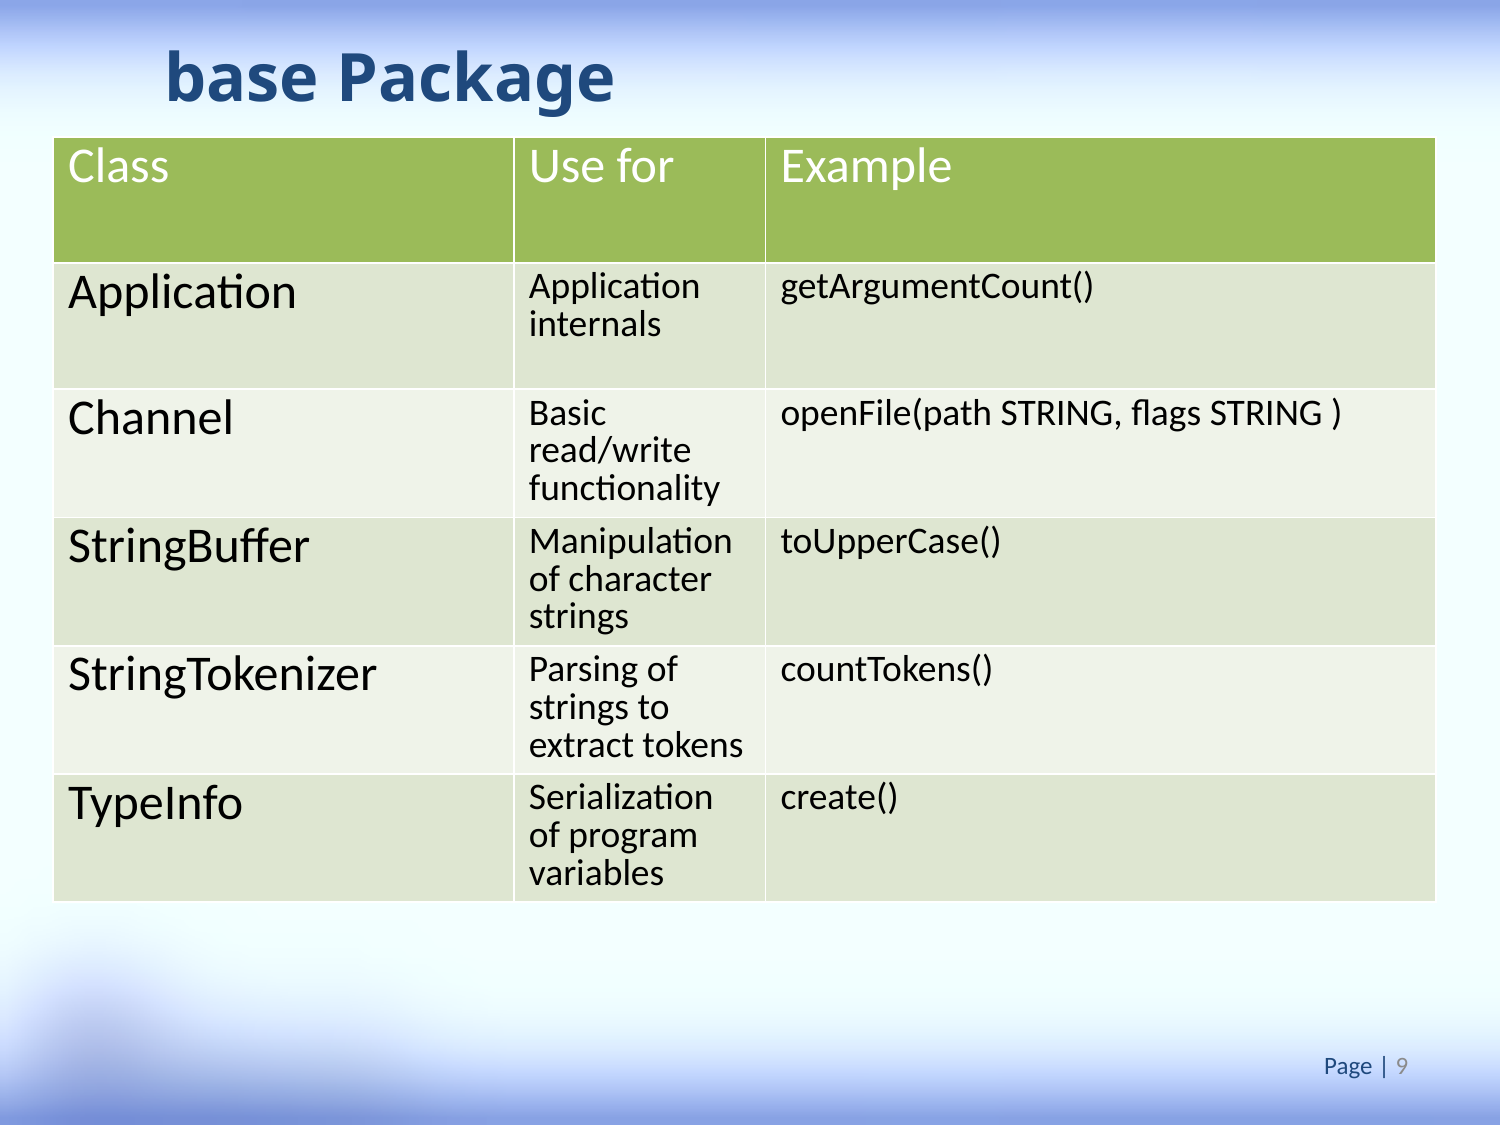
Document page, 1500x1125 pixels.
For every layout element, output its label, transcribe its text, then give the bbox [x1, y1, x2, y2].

table_cell TypeInfo [54, 775, 513, 901]
table_header Example [766, 138, 1435, 262]
table_cell Manipulation of character strings [515, 518, 765, 645]
table_cell create() [766, 775, 1435, 901]
table_header Class [54, 138, 513, 262]
table_cell Serialization of program variables [515, 775, 765, 901]
picture [0, 0, 1500, 1125]
table_cell Channel [54, 390, 513, 517]
table_cell Application [54, 264, 513, 388]
table_cell Parsing of strings to extract tokens [515, 647, 765, 773]
table_cell getArgumentCount() [766, 264, 1435, 388]
table_cell Basic read/write functionality [515, 390, 765, 517]
table_cell countTokens() [766, 647, 1435, 773]
text_box base Package [149, 27, 1187, 163]
table_cell Application internals [515, 264, 765, 388]
table_cell StringTokenizer [54, 647, 513, 773]
table_cell openFile(path STRING, flags STRING ) [766, 390, 1435, 517]
table_header Use for [515, 163, 765, 262]
table_cell toUpperCase() [766, 518, 1435, 645]
text_box [85, 182, 1500, 988]
table_cell StringBuffer [54, 518, 513, 645]
